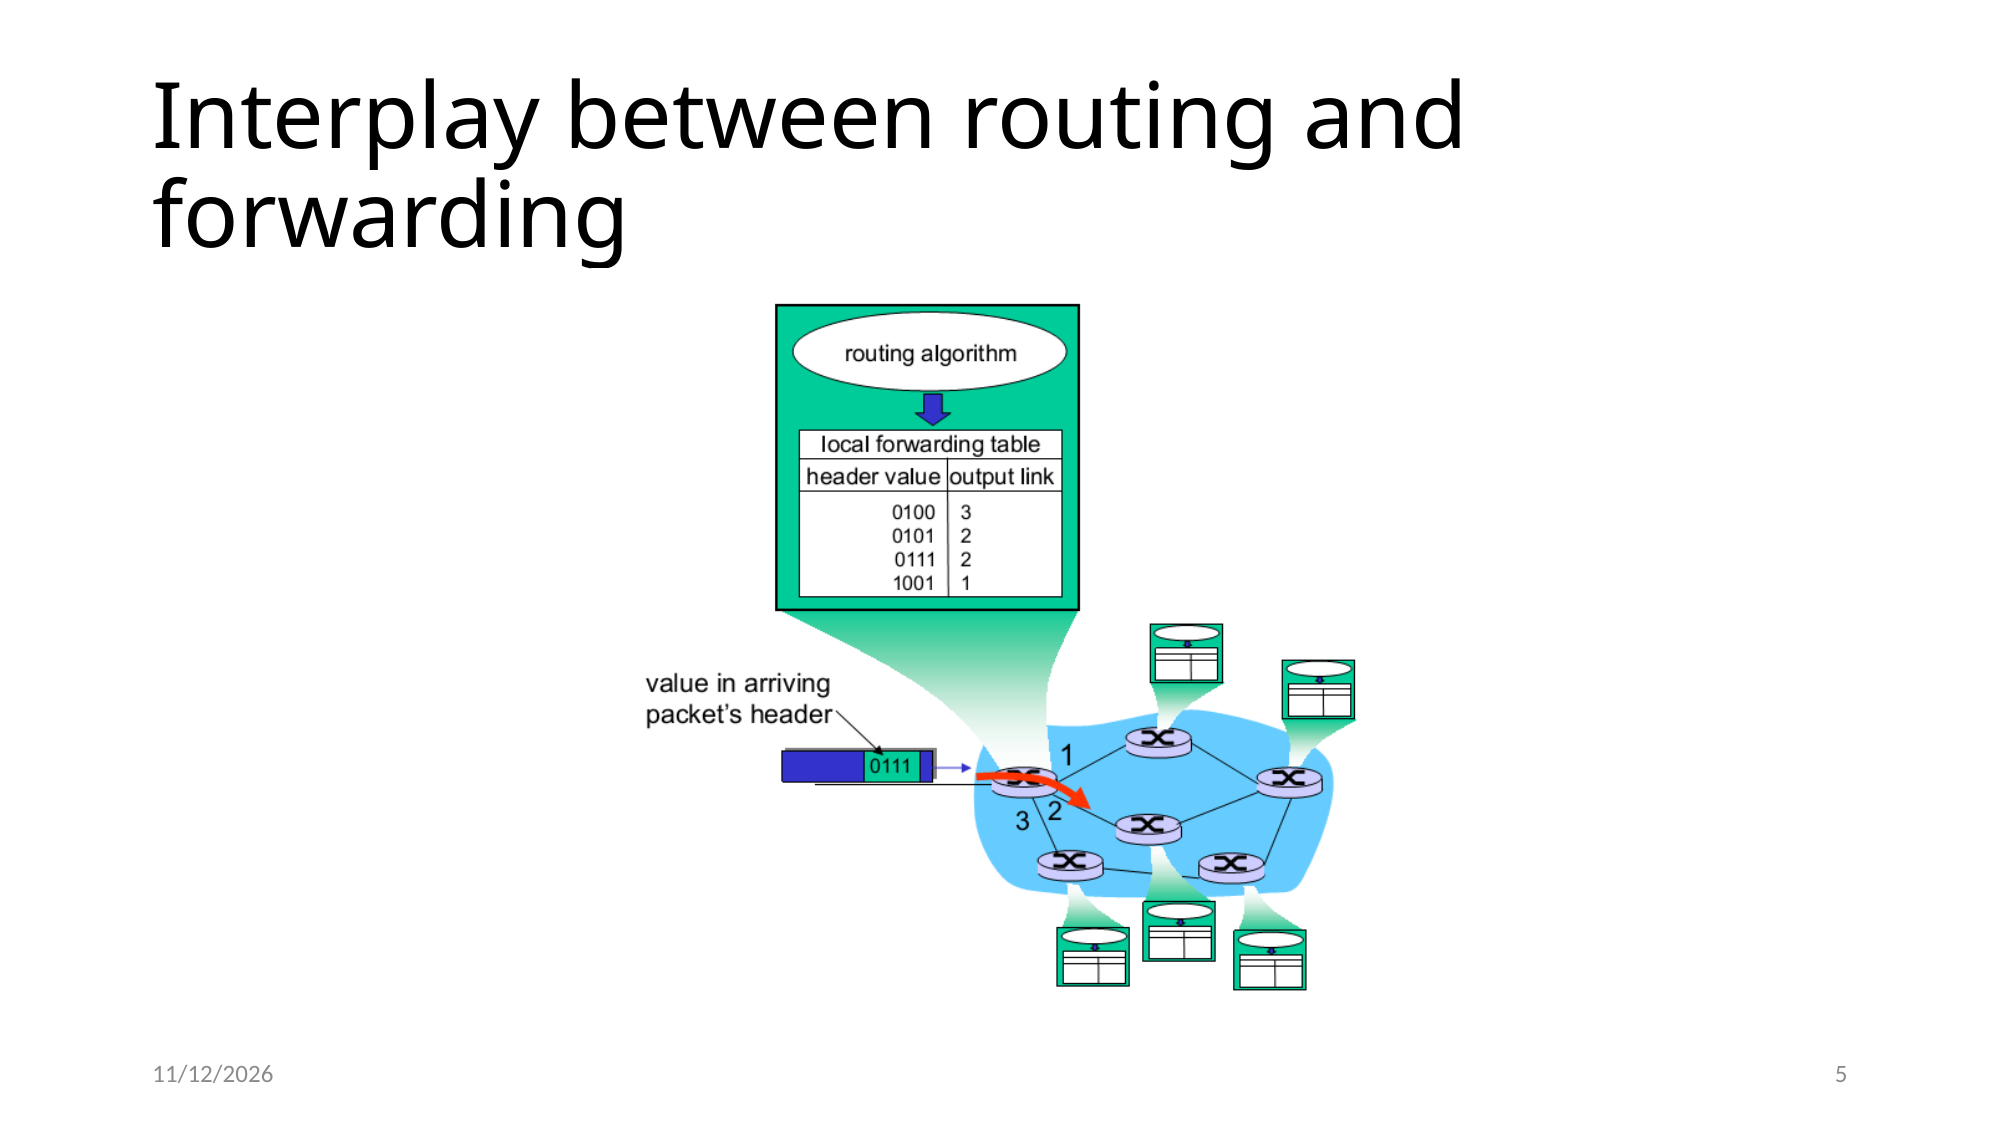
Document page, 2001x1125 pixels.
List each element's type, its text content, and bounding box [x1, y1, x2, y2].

picture [591, 268, 1405, 993]
title Interplay between routing and forwarding [137, 59, 1863, 278]
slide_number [137, 1042, 588, 1103]
slide_number 5 [1412, 1042, 1863, 1103]
